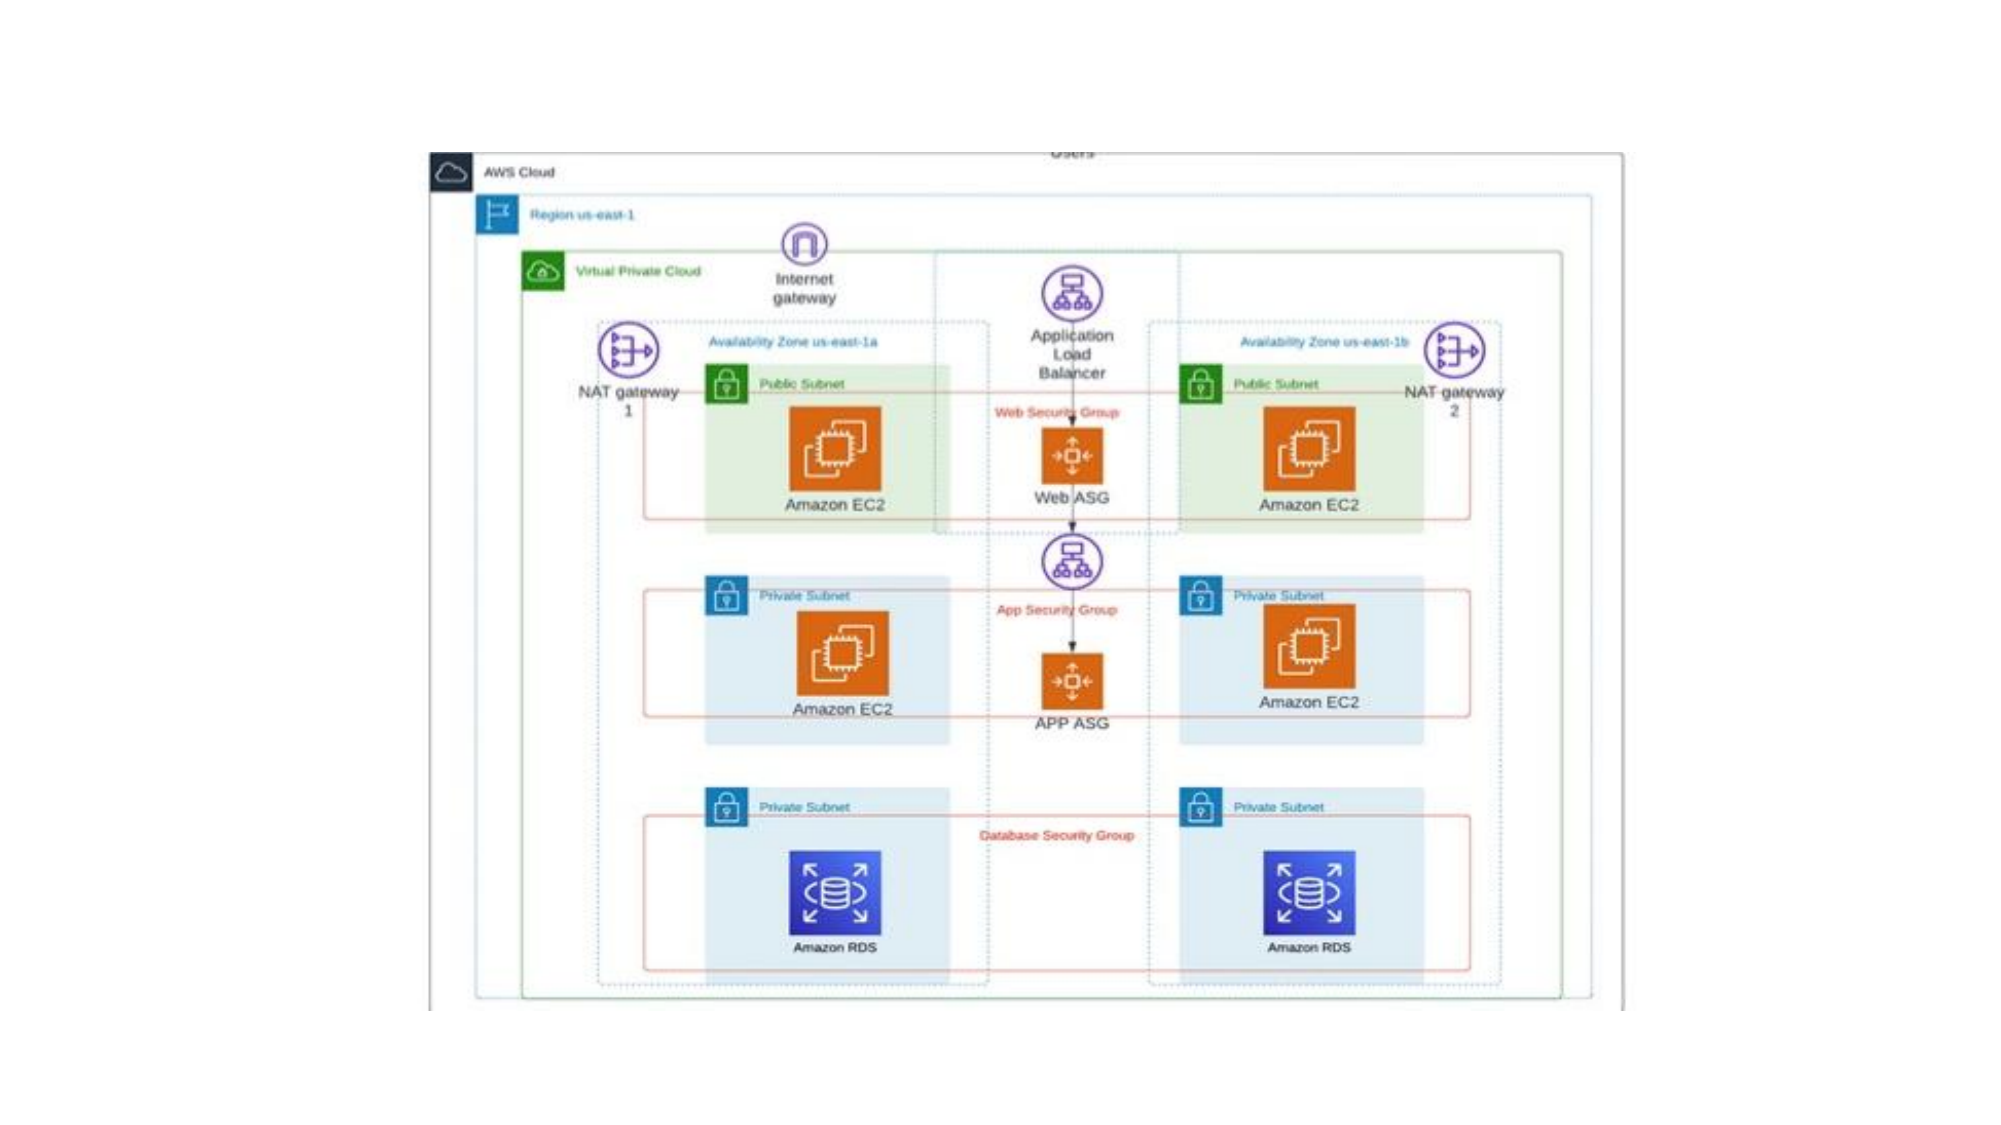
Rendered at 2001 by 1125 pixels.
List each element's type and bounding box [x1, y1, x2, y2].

list [386, 152, 1669, 1012]
